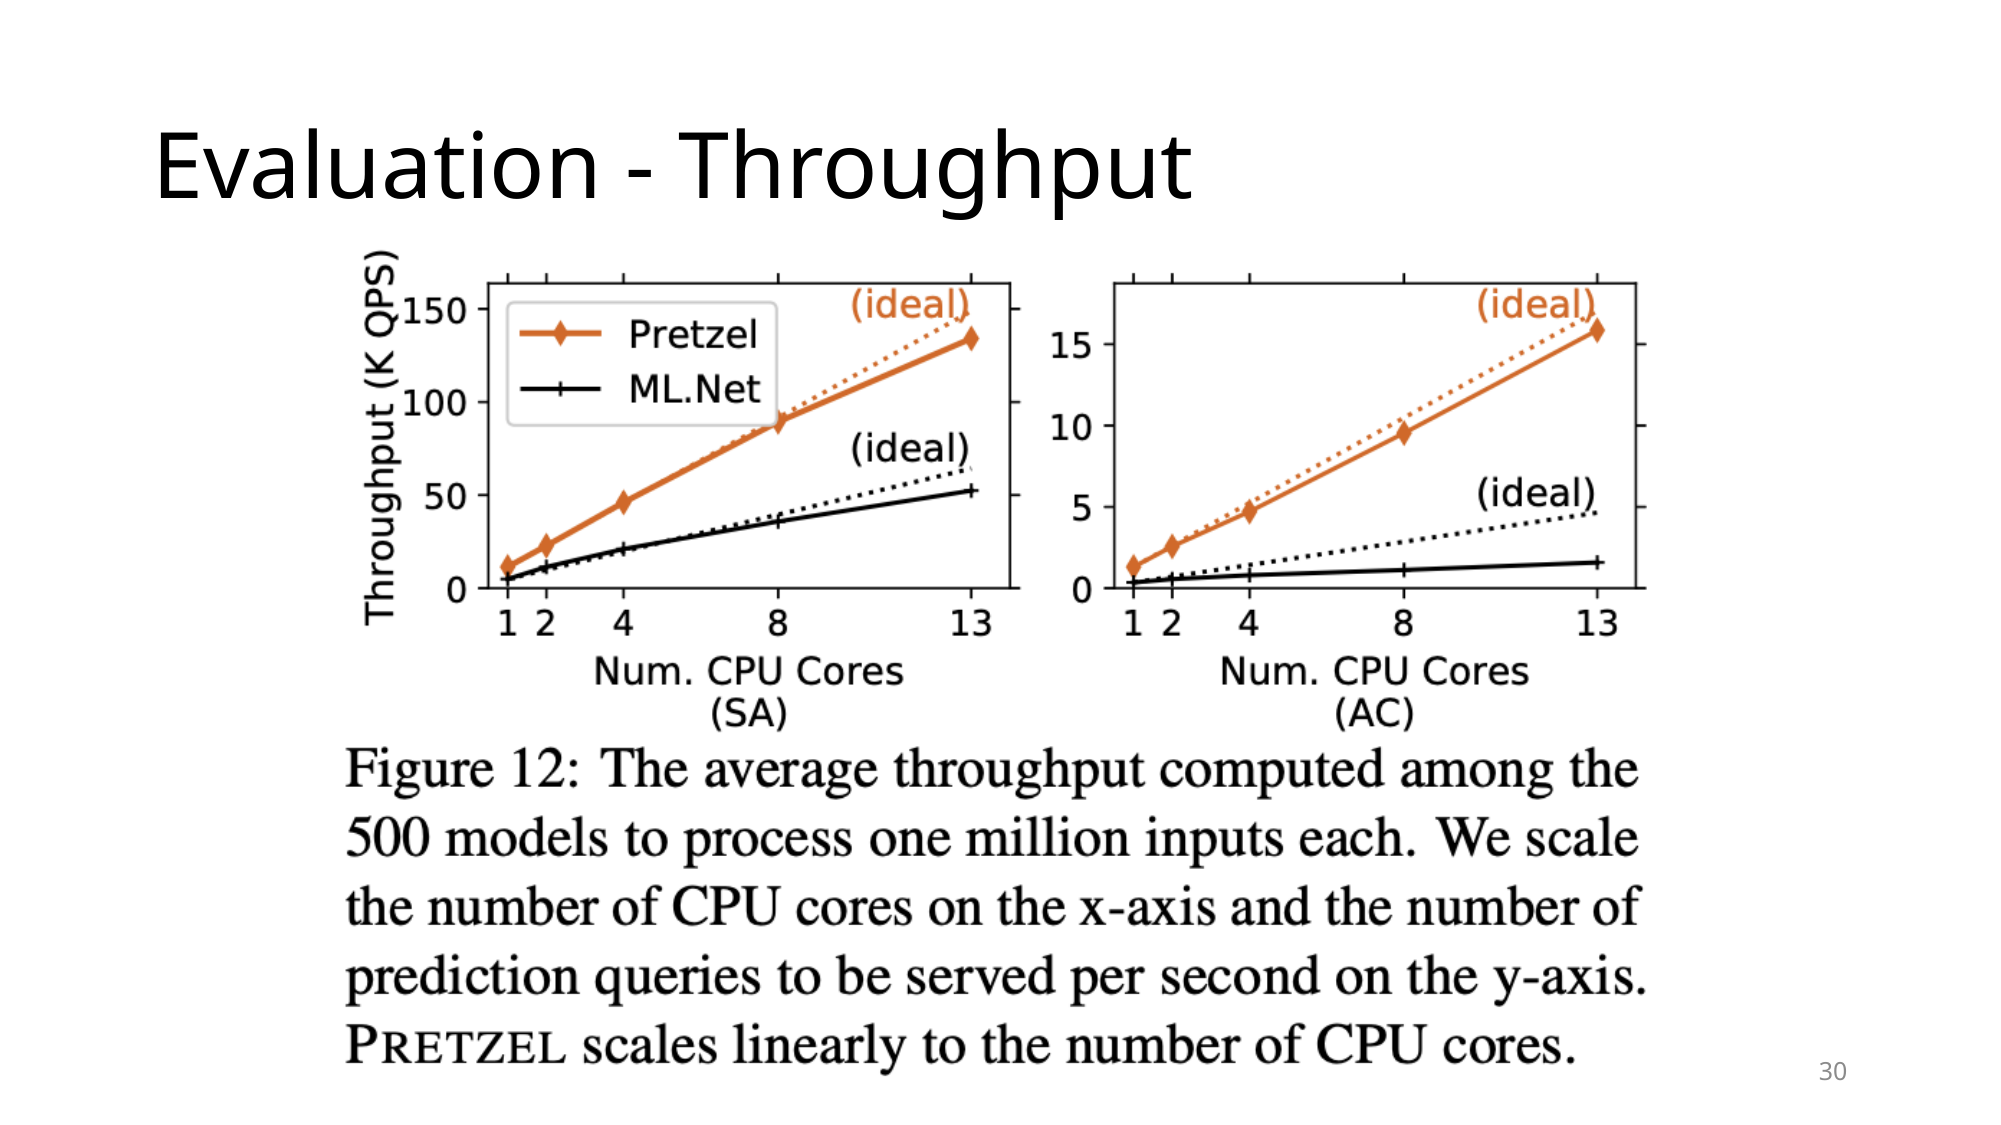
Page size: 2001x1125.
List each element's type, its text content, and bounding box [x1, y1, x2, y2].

title Evaluation - Throughput [137, 59, 1863, 278]
picture [330, 233, 1670, 1079]
slide_number 30 [1412, 1042, 1863, 1103]
